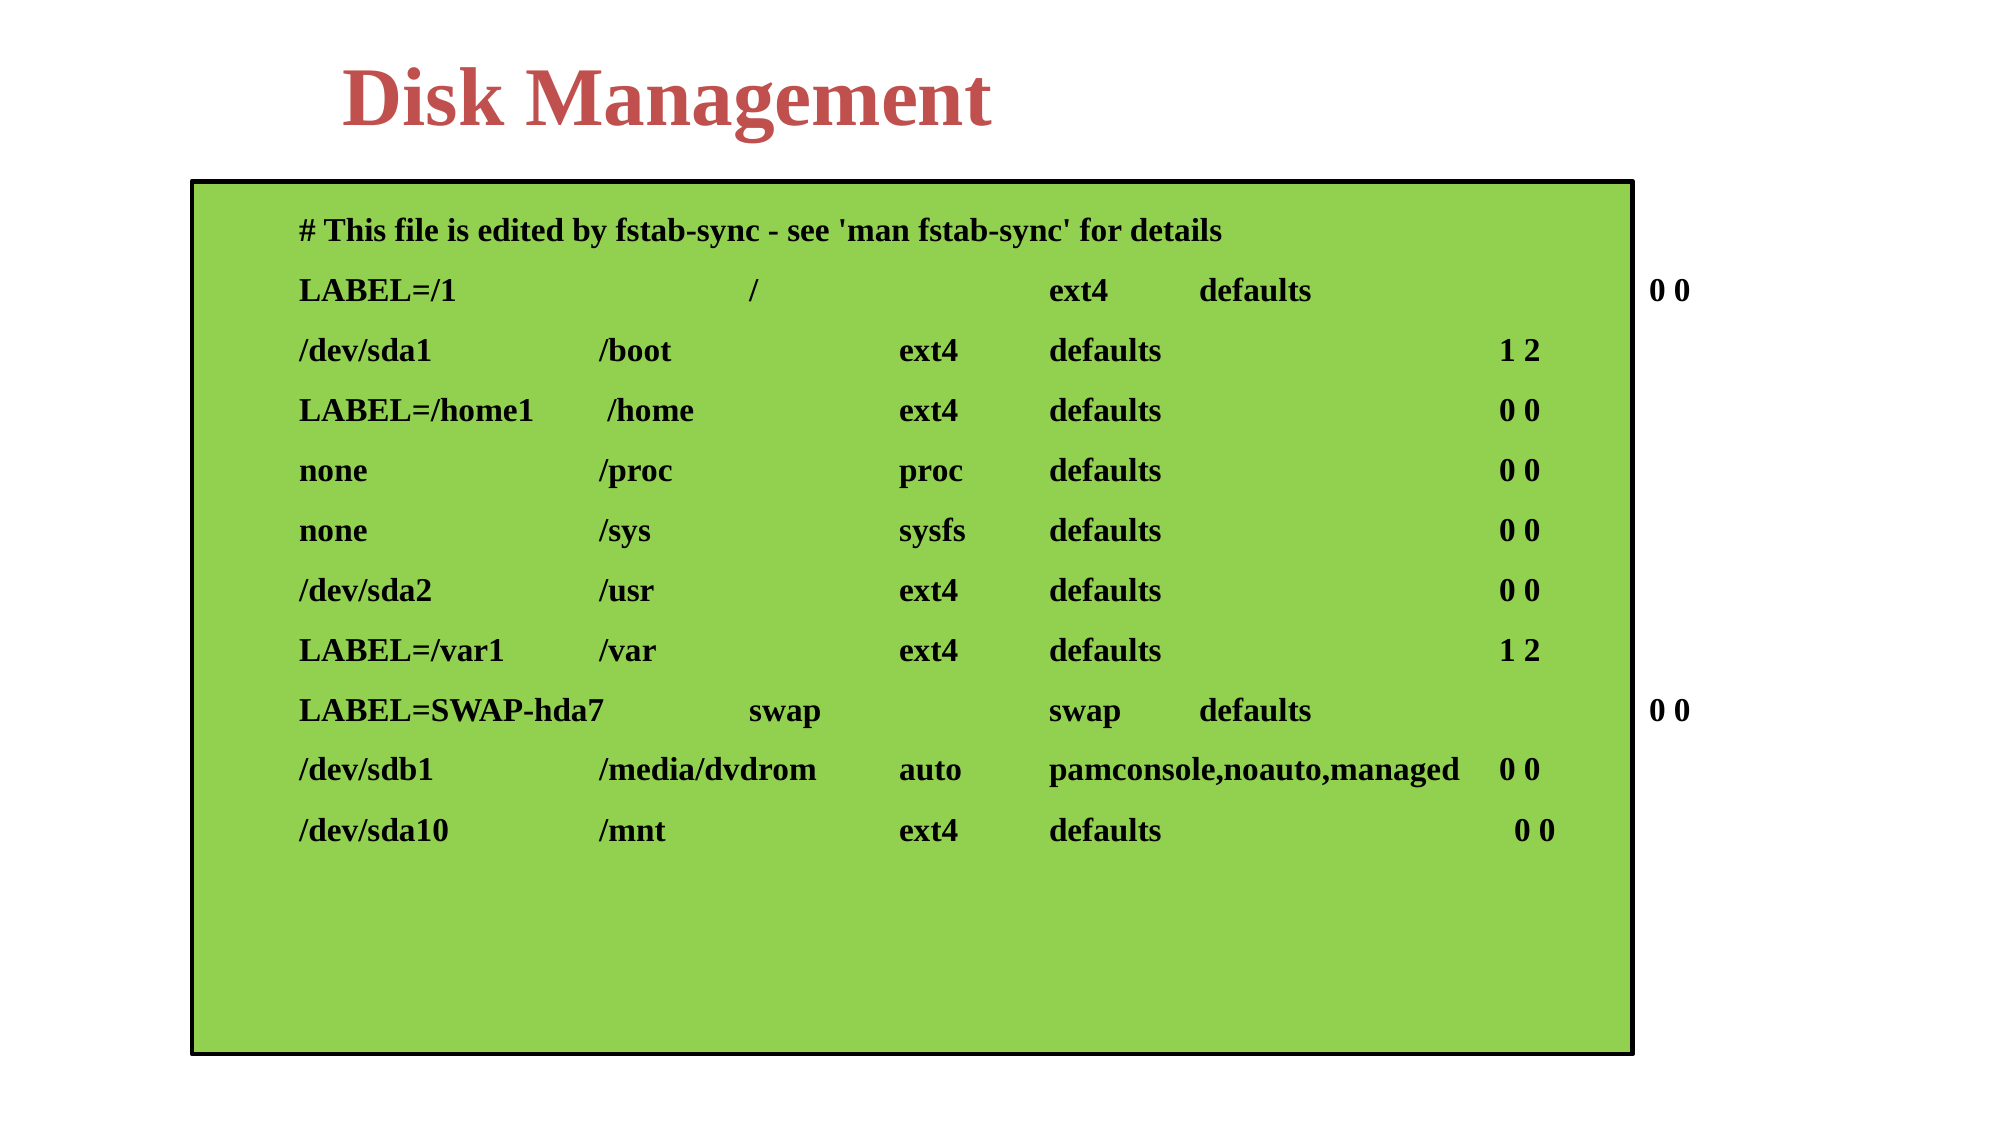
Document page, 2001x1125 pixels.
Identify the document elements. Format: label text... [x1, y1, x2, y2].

text_box /dev/sda10 /mnt ext4 defaults 0 0 [284, 781, 1587, 856]
text_box # This file is edited by fstab-sync - see 'man fstab-sync' for details LABEL=/1 / ext4 defaults 0 0 /dev/sda1 /boot ext4 defaults 1 2 LABEL=/home1 /home ext4 defaults 0 0 none /proc proc defaults 0 0 none /sys sysfs defaults 0 0 /dev/sda2 /usr ext4 defaults 0 0 LABEL=/var1 /var ext4 defaults 1 2 LABEL=SWAP-hda7 swap swap defaults 0 0 /dev/sdb1 /media/dvdrom auto pamconsole,noauto,managed 0 0 [284, 181, 1709, 795]
text_box [191, 181, 1633, 1054]
title Disk Management [167, 41, 1168, 143]
